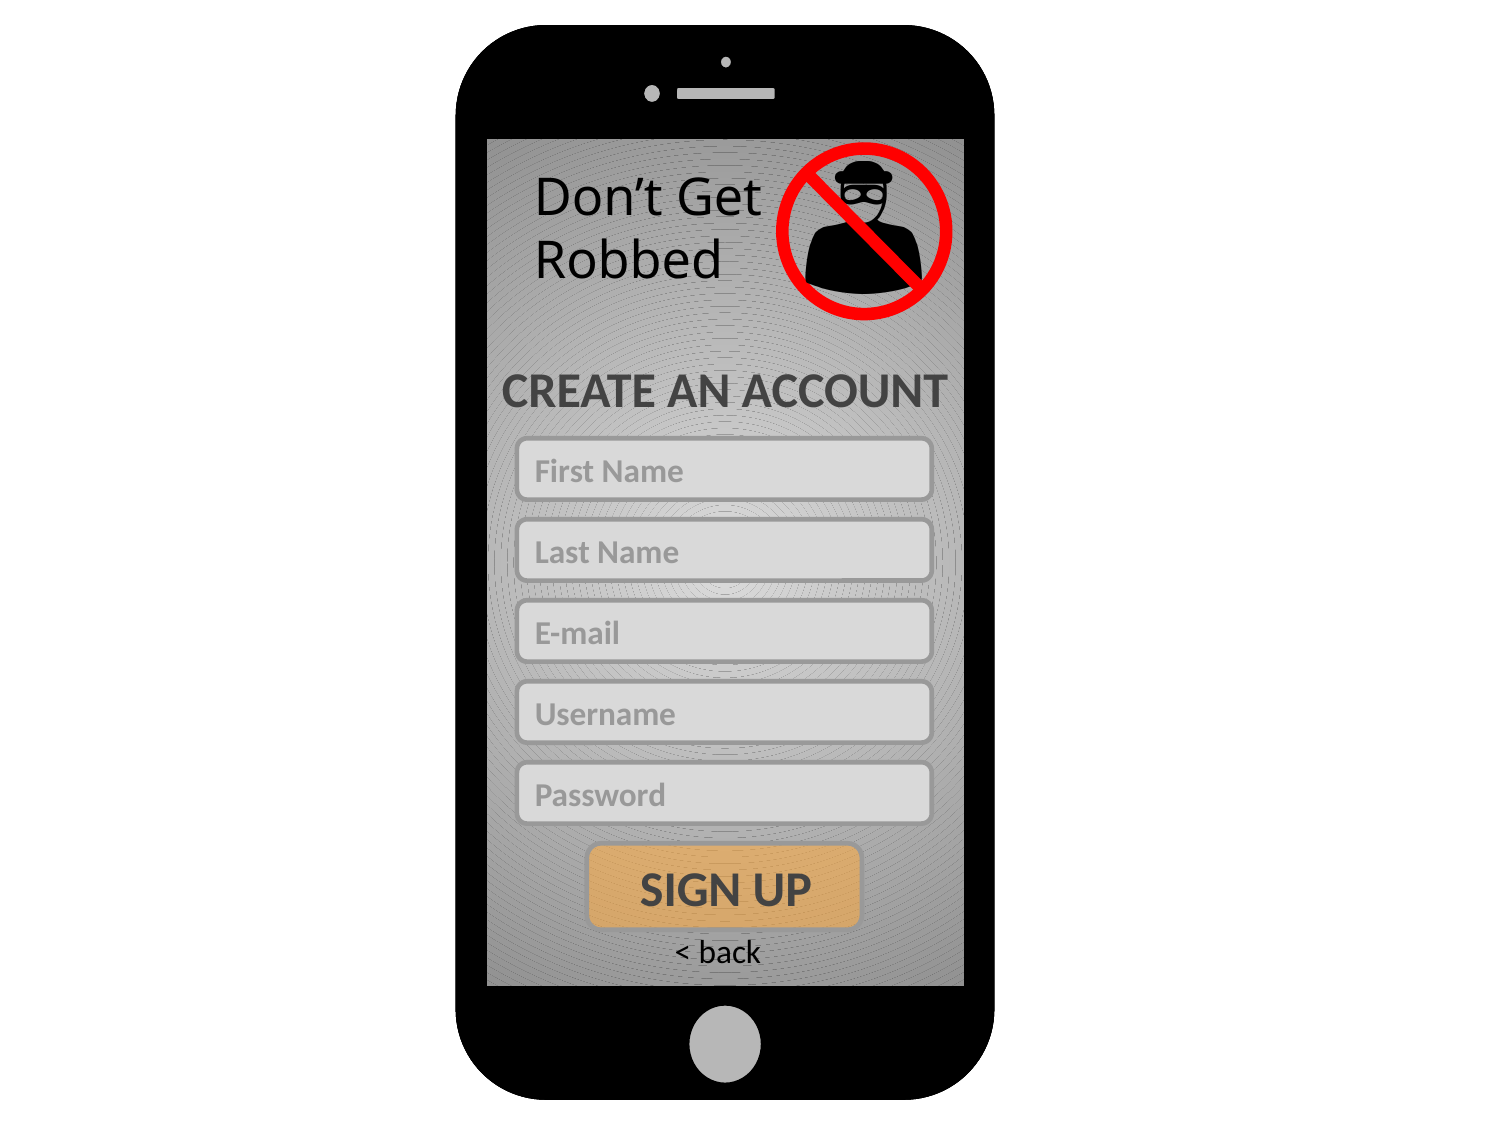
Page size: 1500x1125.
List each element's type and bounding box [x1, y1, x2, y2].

text_box [456, 25, 994, 1100]
text_box [782, 148, 947, 315]
